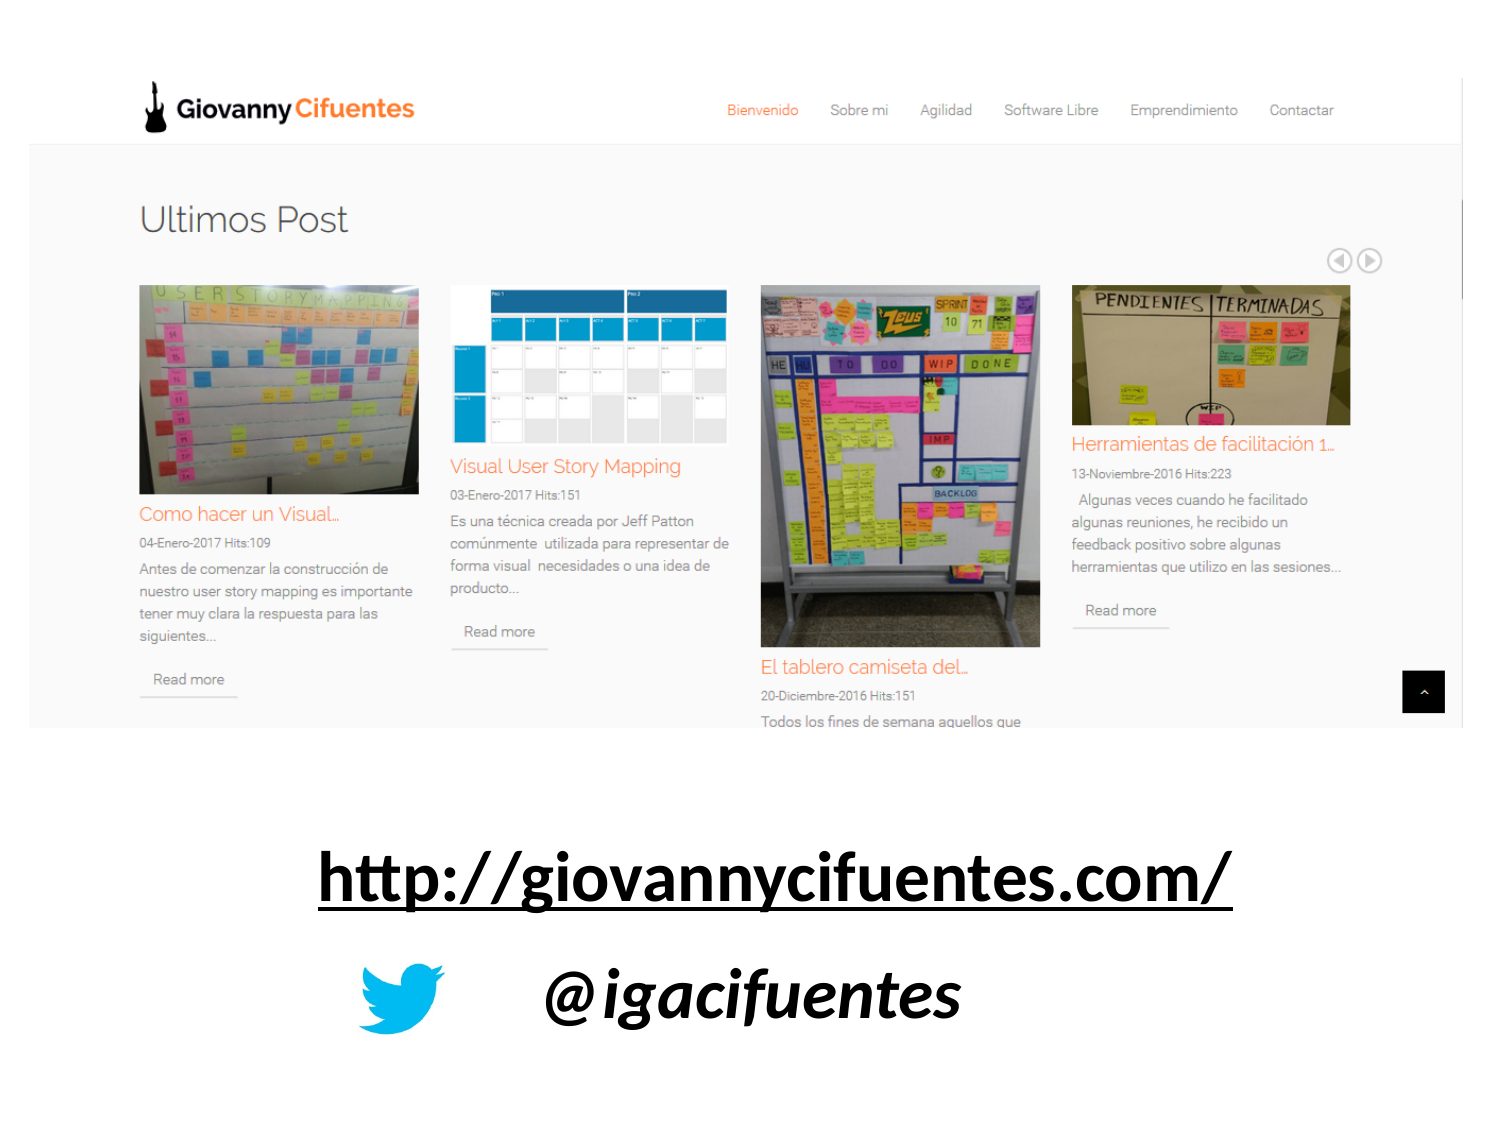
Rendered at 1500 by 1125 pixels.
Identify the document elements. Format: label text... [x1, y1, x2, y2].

picture [324, 941, 479, 1055]
title http://giovannycifuentes.com/ [100, 822, 1451, 1010]
text_box @igacifuentes [74, 938, 1425, 1125]
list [29, 77, 1463, 729]
